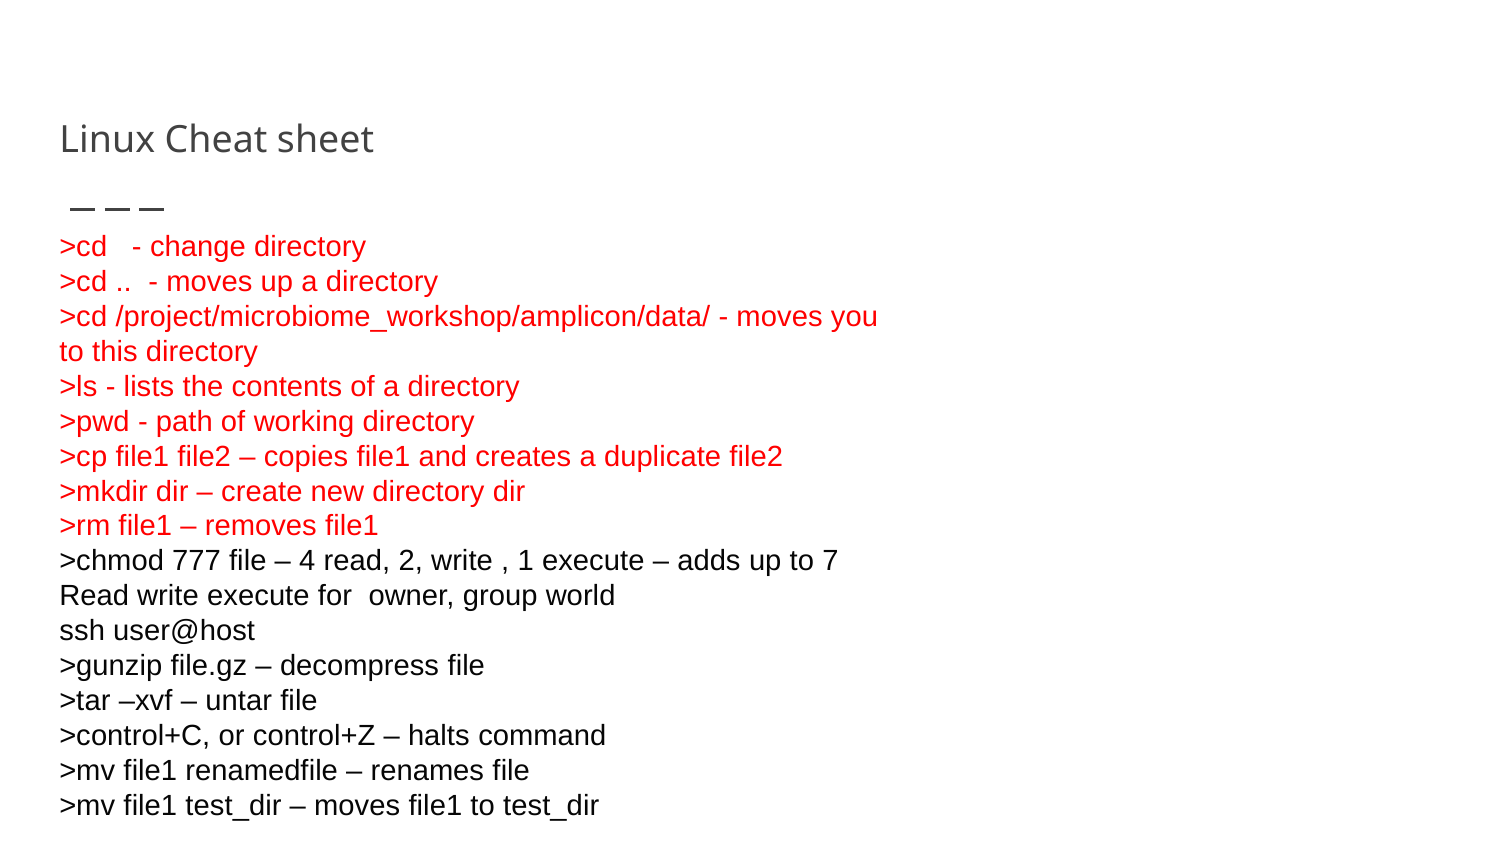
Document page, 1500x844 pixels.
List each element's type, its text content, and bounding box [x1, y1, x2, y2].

title Linux Cheat sheet [44, 54, 1442, 175]
text_box >cd - change directory >cd .. - moves up a directory >cd /project/microbiome_workshop/amplicon/data/ - moves you to this directory >ls - lists the contents of a directory >pwd - path of working directory >cp file1 file2 – copies file1 and creates a duplicate file2 >mkdir dir – create new directory dir >rm file1 – removes file1 >chmod 777 file – 4 read, 2, write , 1 execute – adds up to 7 Read write execute for owner, group world ssh user@host >gunzip file.gz – decompress file >tar –xvf – untar file >control+C, or control+Z – halts command >mv file1 renamedfile – renames file >mv file1 test_dir – moves file1 to test_dir [44, 212, 897, 829]
